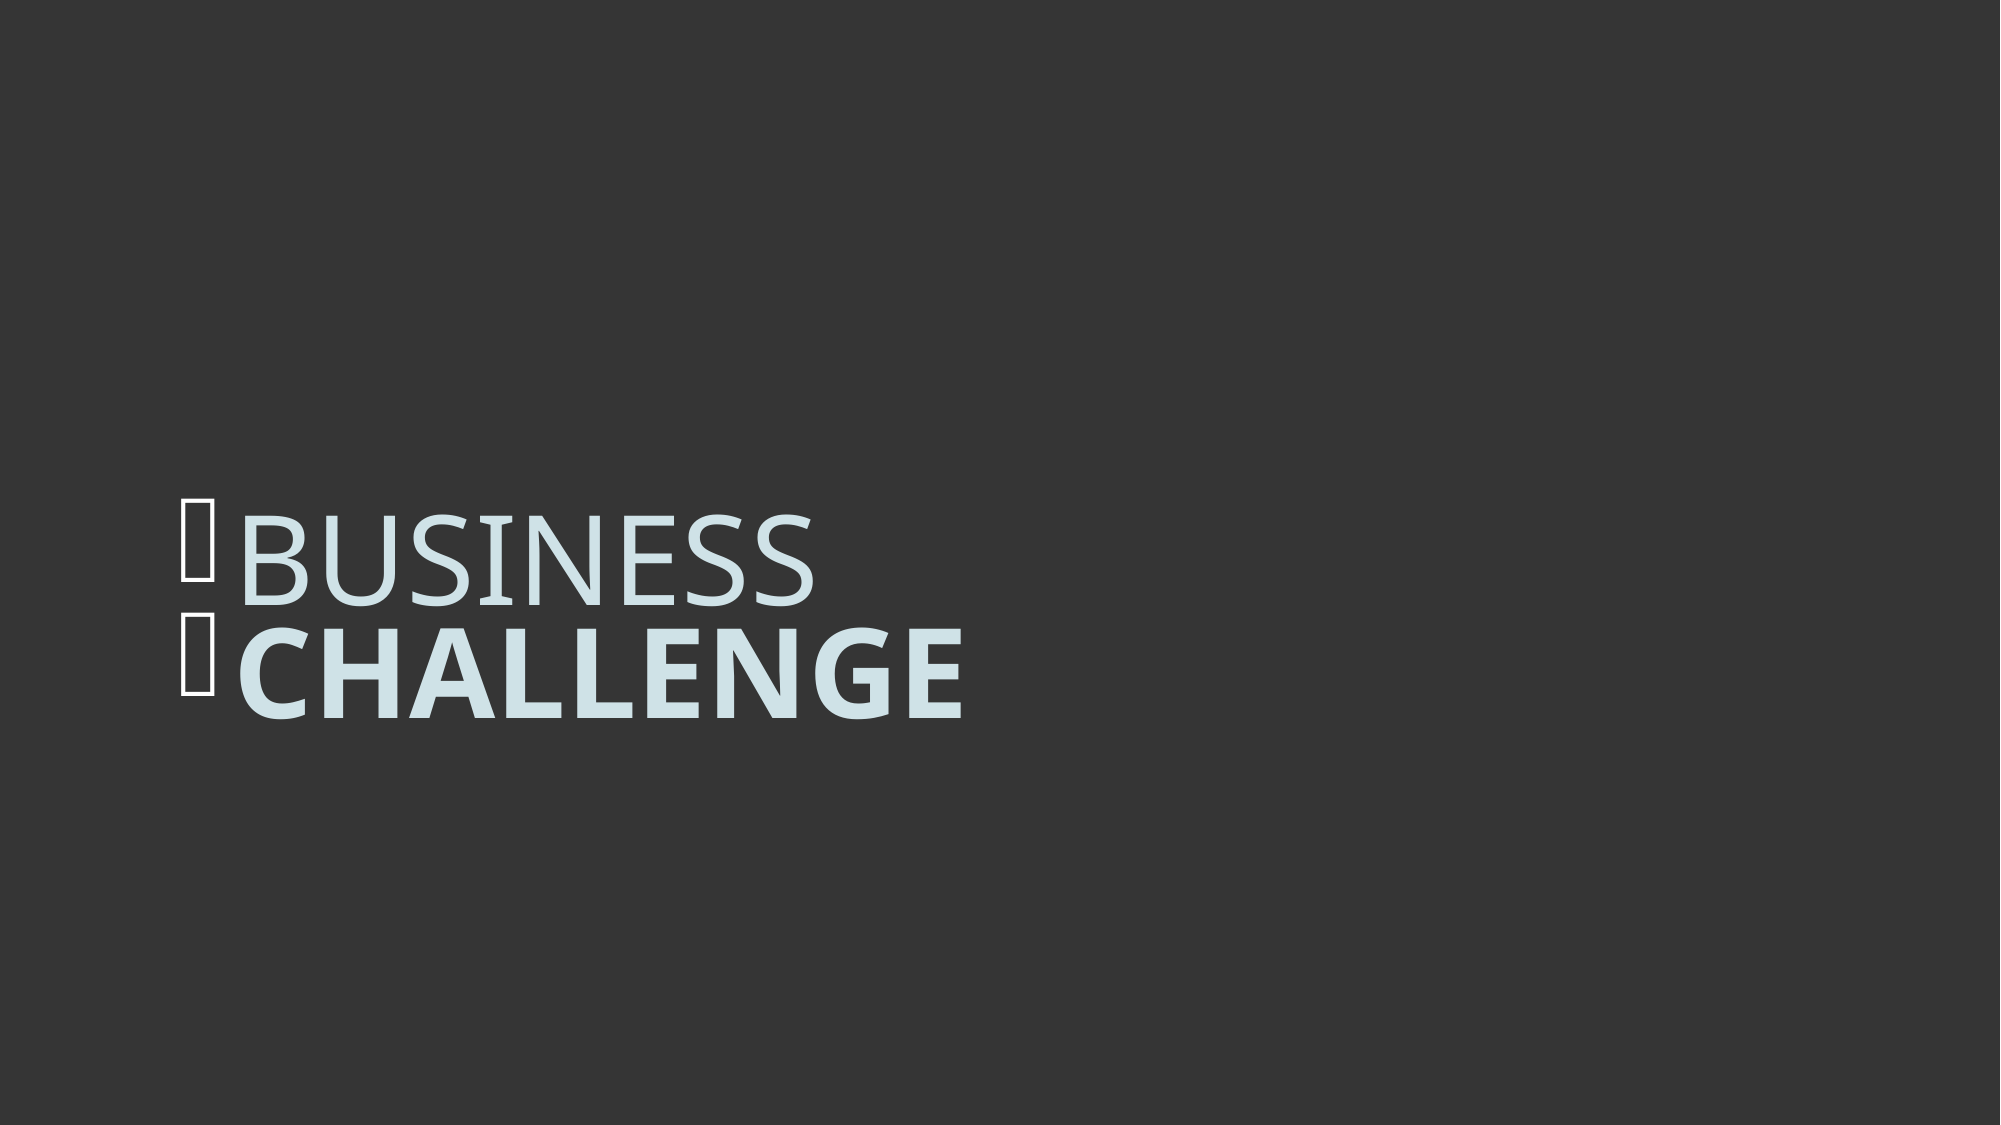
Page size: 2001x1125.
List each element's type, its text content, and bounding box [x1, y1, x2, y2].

list Business Challenge [162, 359, 1149, 825]
